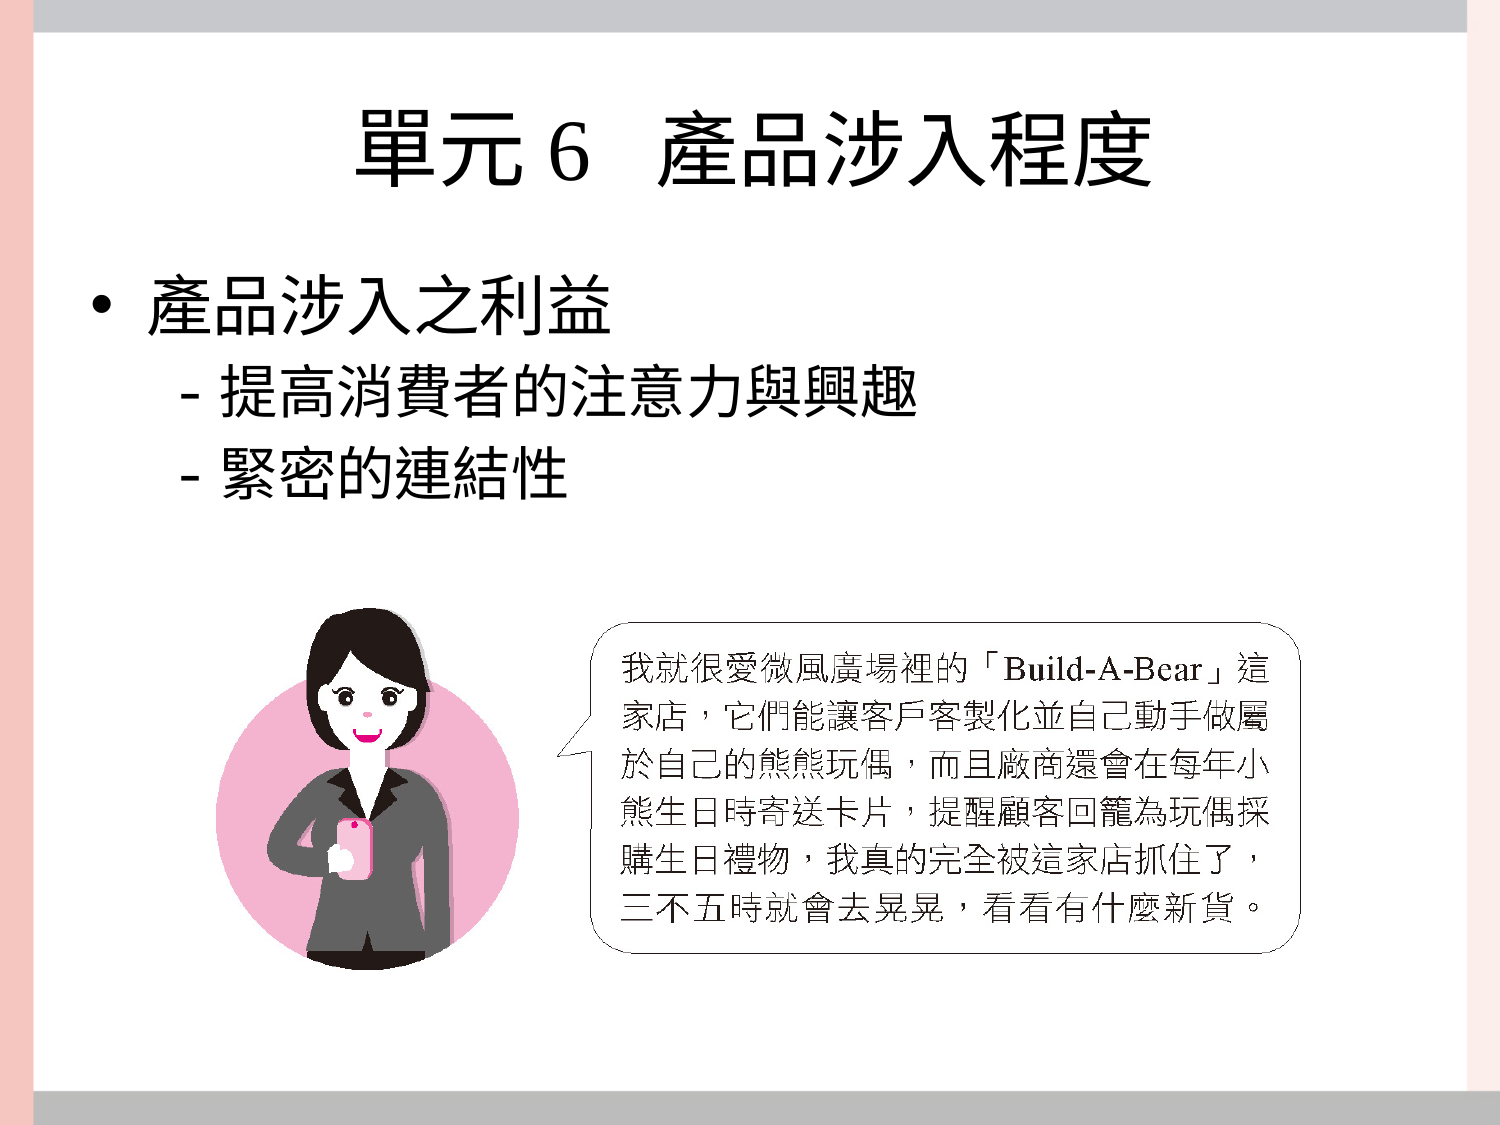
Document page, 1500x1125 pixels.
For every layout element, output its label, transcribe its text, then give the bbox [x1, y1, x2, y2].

picture [0, 0, 1500, 1125]
list 產品涉入之利益 提高消費者的注意力與興趣 緊密的連結性 [75, 256, 1453, 999]
title 單元6 產品涉入程度 [34, 36, 1472, 254]
